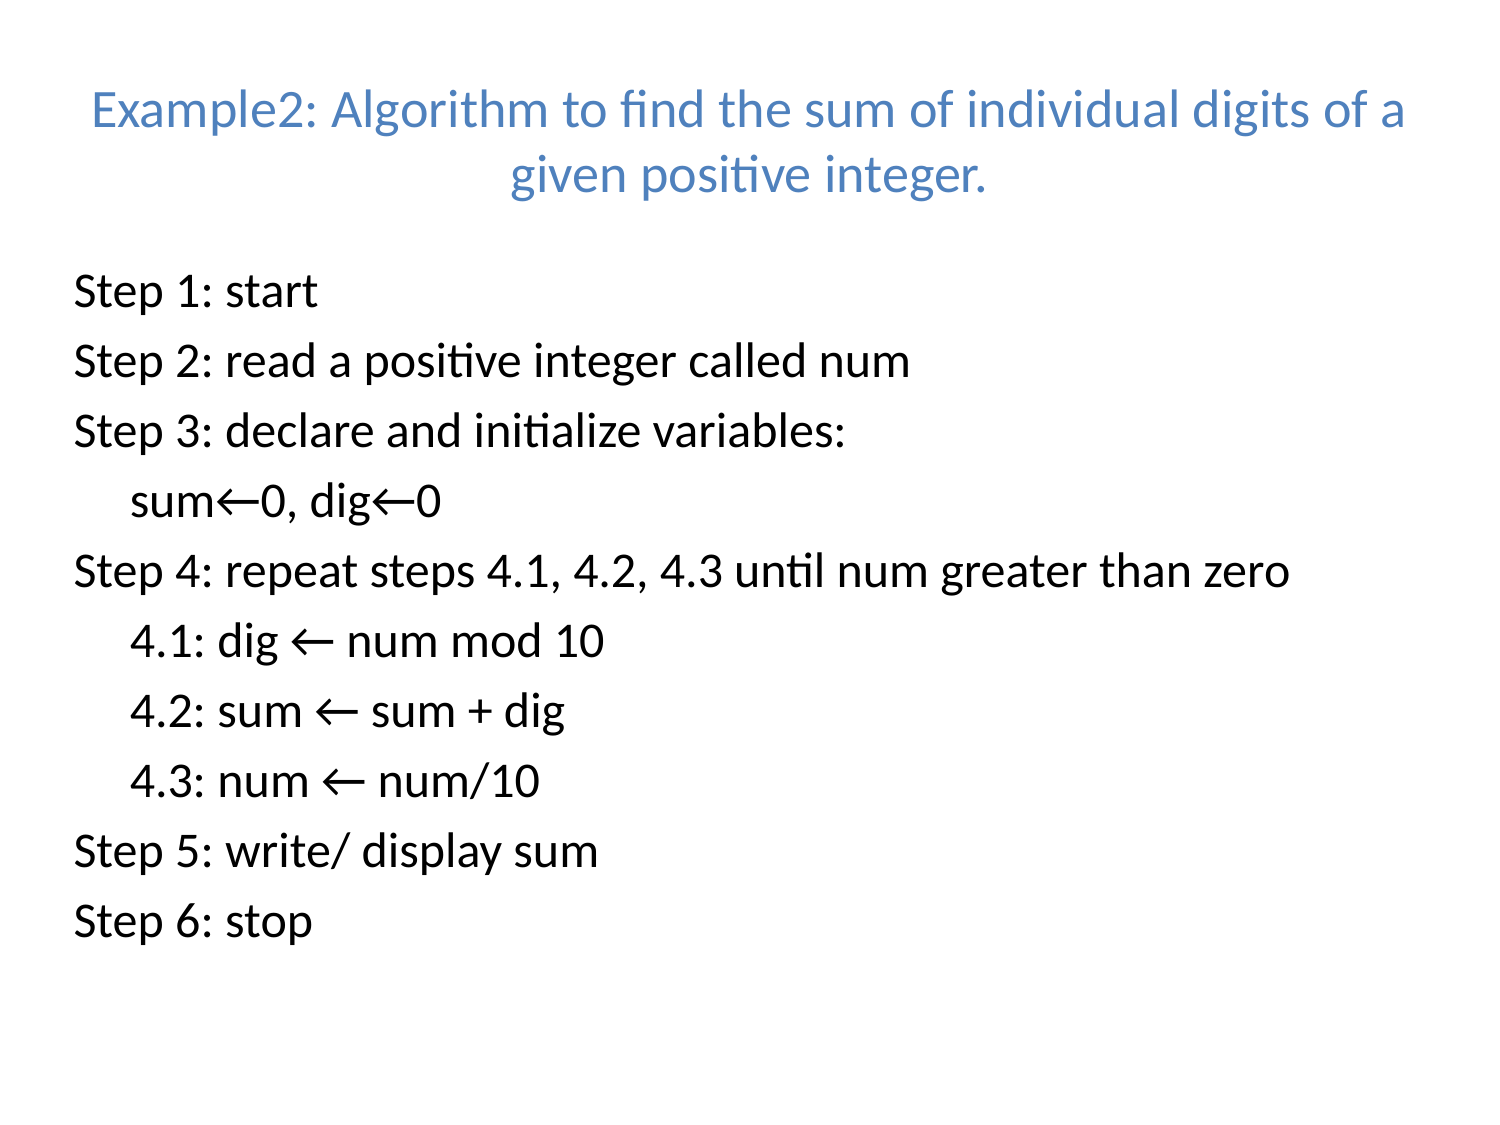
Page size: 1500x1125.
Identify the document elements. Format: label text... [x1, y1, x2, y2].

title Example2: Algorithm to find the sum of individual digits of a given positive integer. [75, 62, 1425, 215]
list Step 1: start Step 2: read a positive integer called num Step 3: declare and initialize variables: sum←0, dig←0 Step 4: repeat steps 4.1, 4.2, 4.3 until num greater than zero 4.1: dig ← num mod 10 4.2: sum ← sum + dig 4.3: num ← num/10 Step 5: write/ display sum Step 6: stop [58, 249, 1425, 1043]
